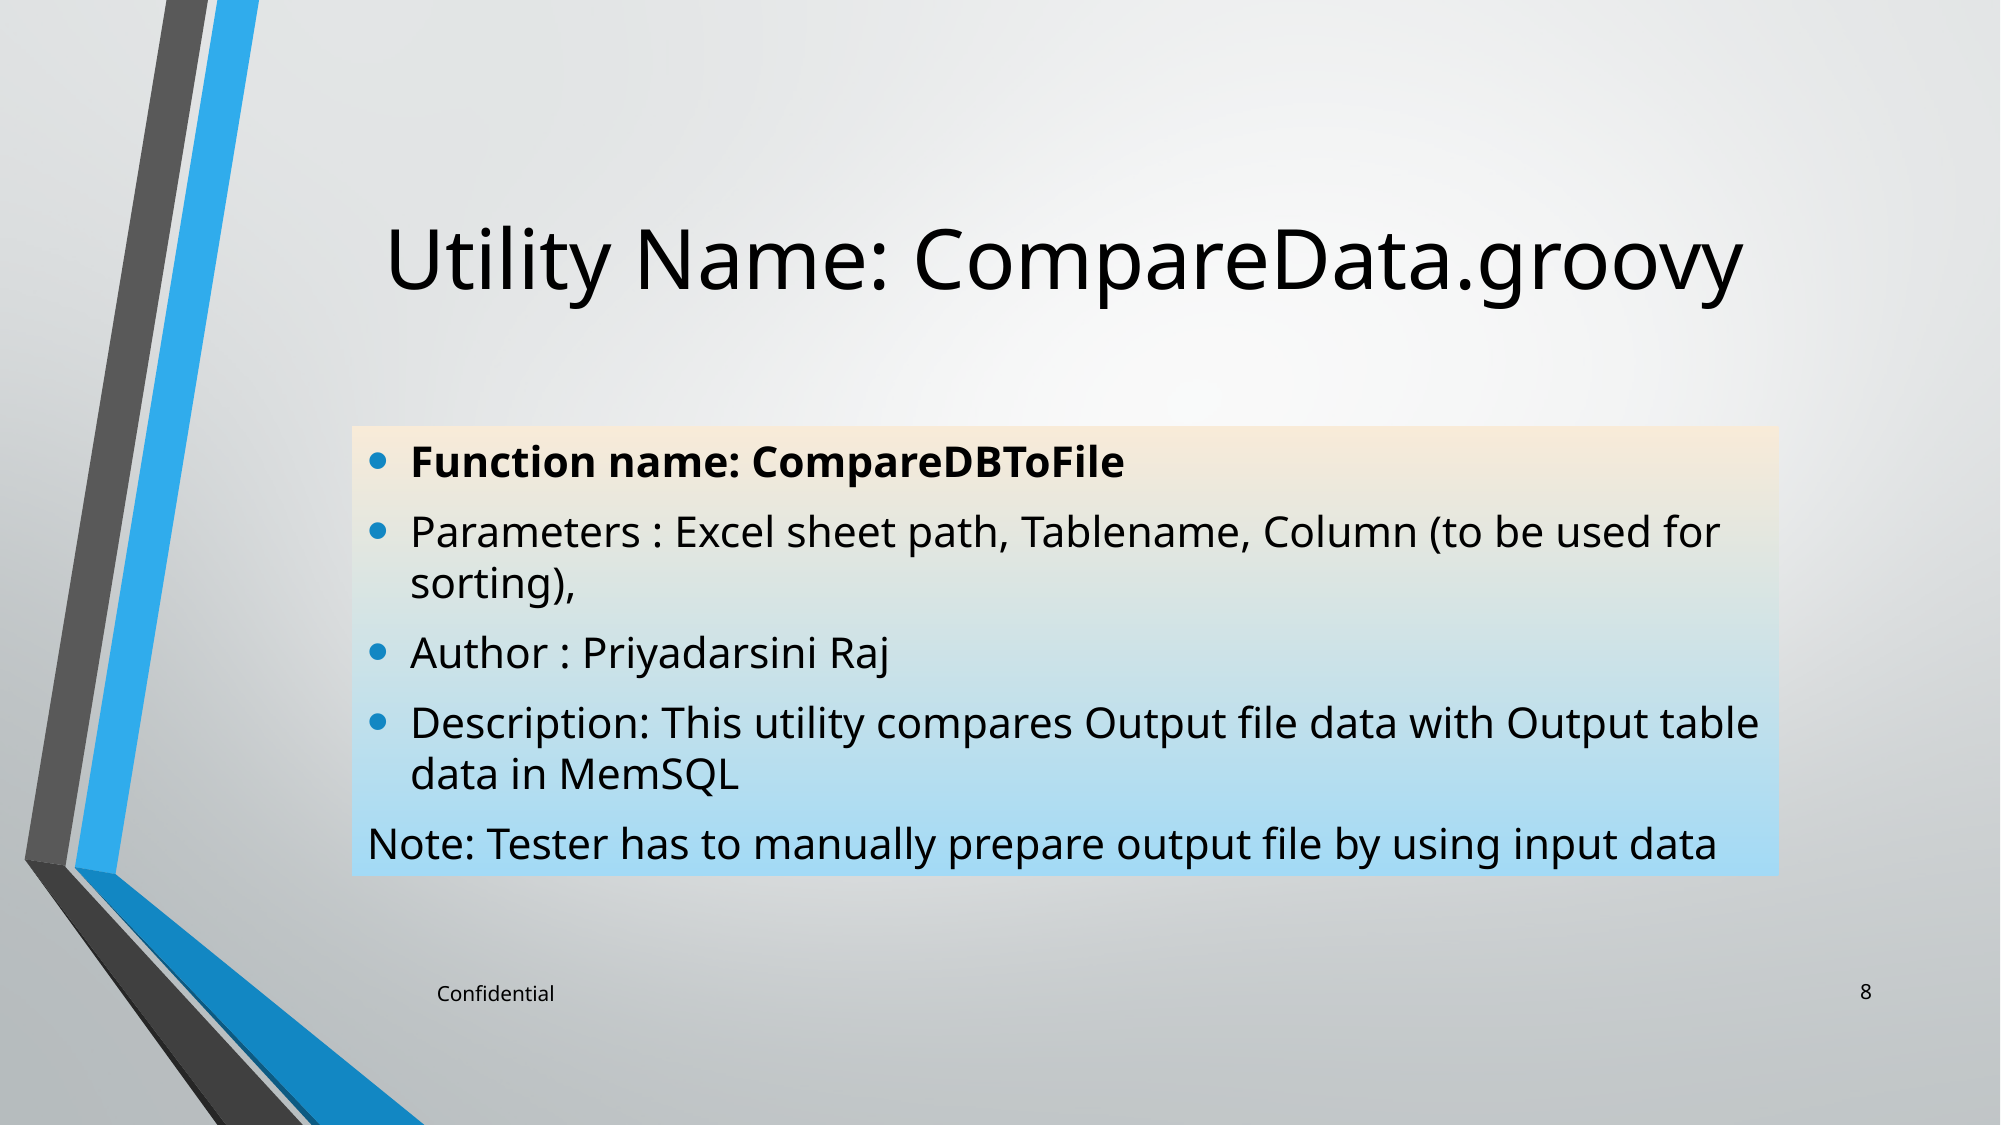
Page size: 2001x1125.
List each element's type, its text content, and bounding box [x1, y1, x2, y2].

footer Confidential [421, 965, 1584, 1025]
list Function name: CompareDBToFile Parameters : Excel sheet path, Tablename, Column (to be used for sorting), Author : Priyadarsini Raj Description: This utility compares Output file data with Output table data in MemSQL Note: Tester has to manually prepare output file by using input data [352, 426, 1779, 876]
title Utility Name: CompareData.groovy [243, 112, 1887, 400]
slide_number 8 [1796, 962, 1887, 1023]
